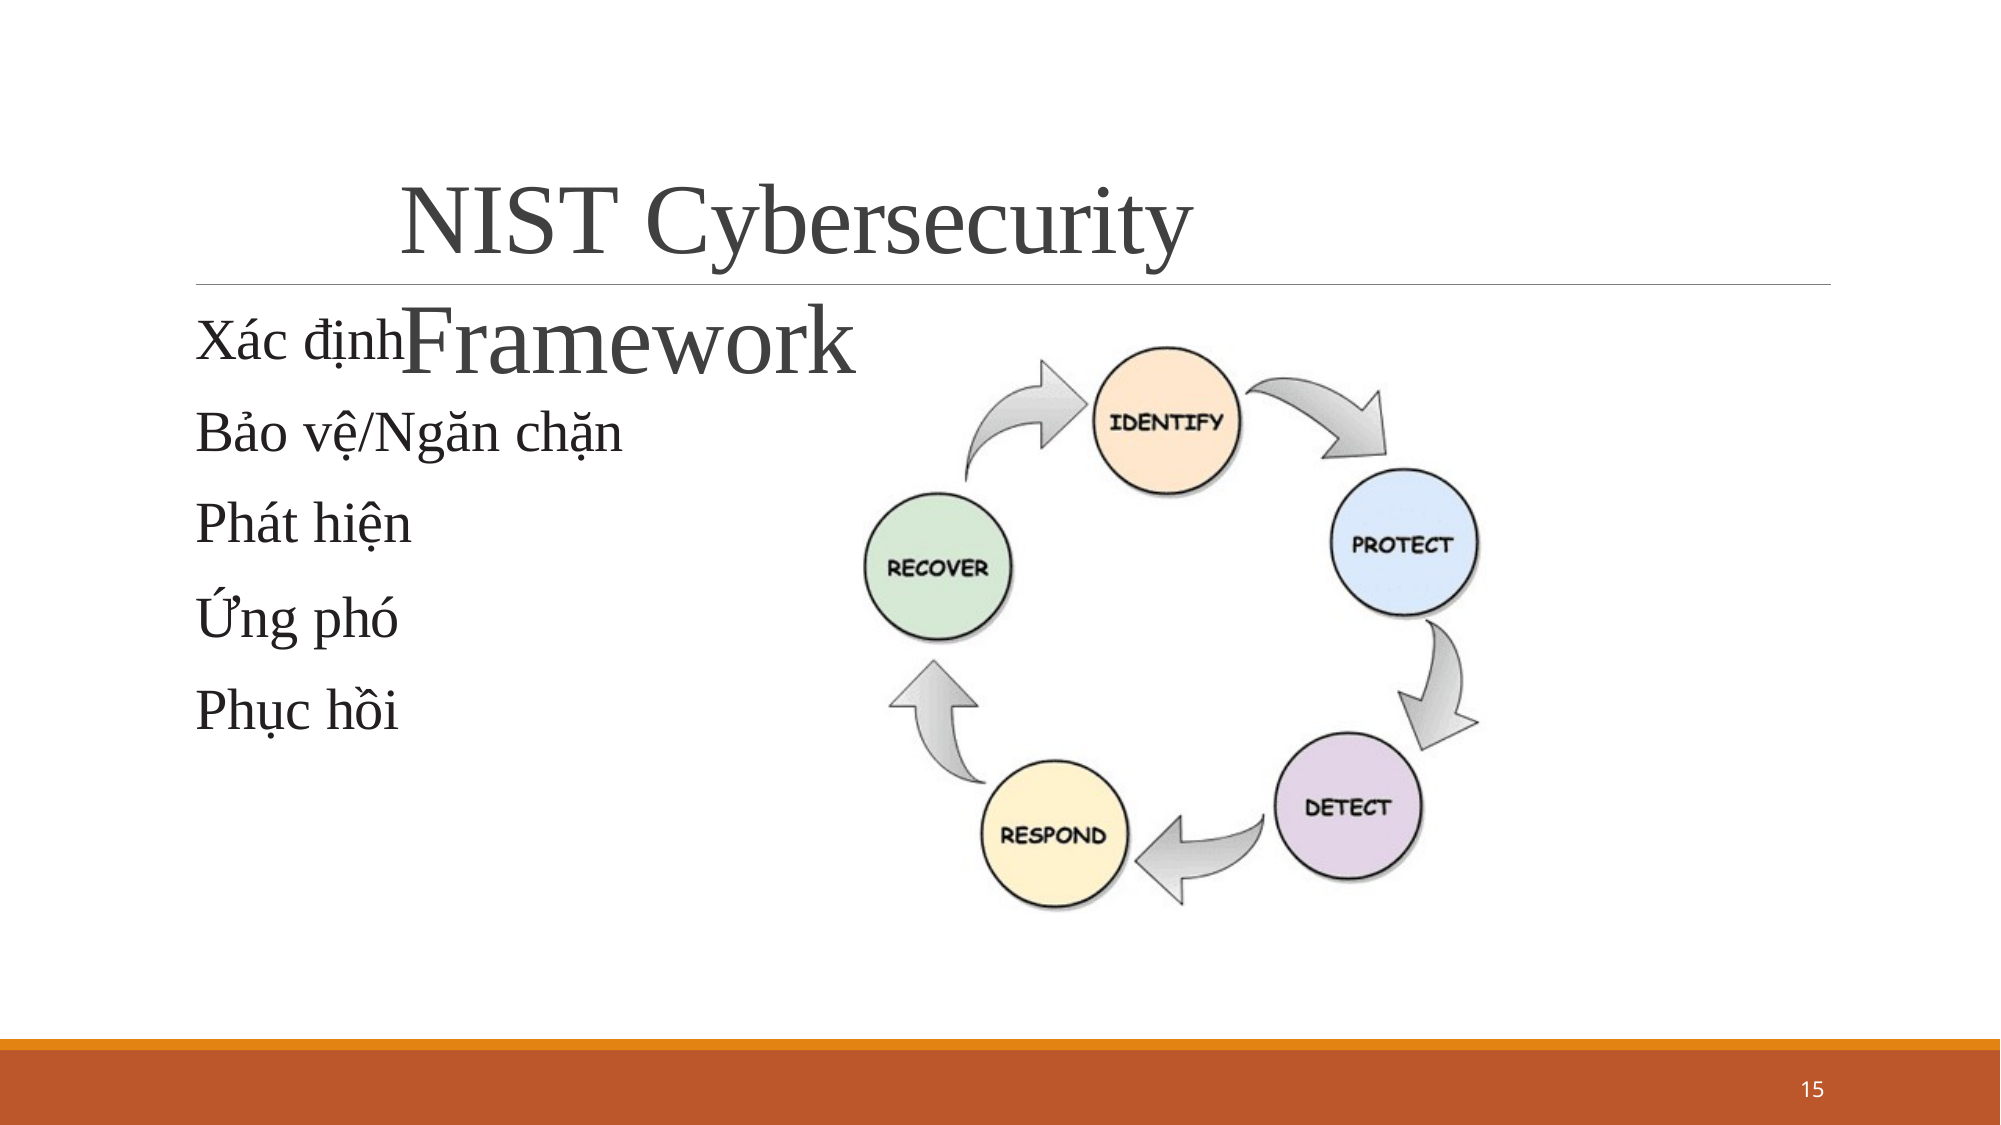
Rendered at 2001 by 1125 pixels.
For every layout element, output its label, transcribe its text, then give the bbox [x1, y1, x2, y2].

title NIST Cybersecurity Framework [397, 151, 1667, 394]
picture [862, 345, 1487, 915]
slide_number 14 [1793, 1075, 1833, 1125]
text_box Xác định Bảo vệ/Ngăn chặn Phát hiện Ứng phó Phục hồi [192, 276, 628, 742]
